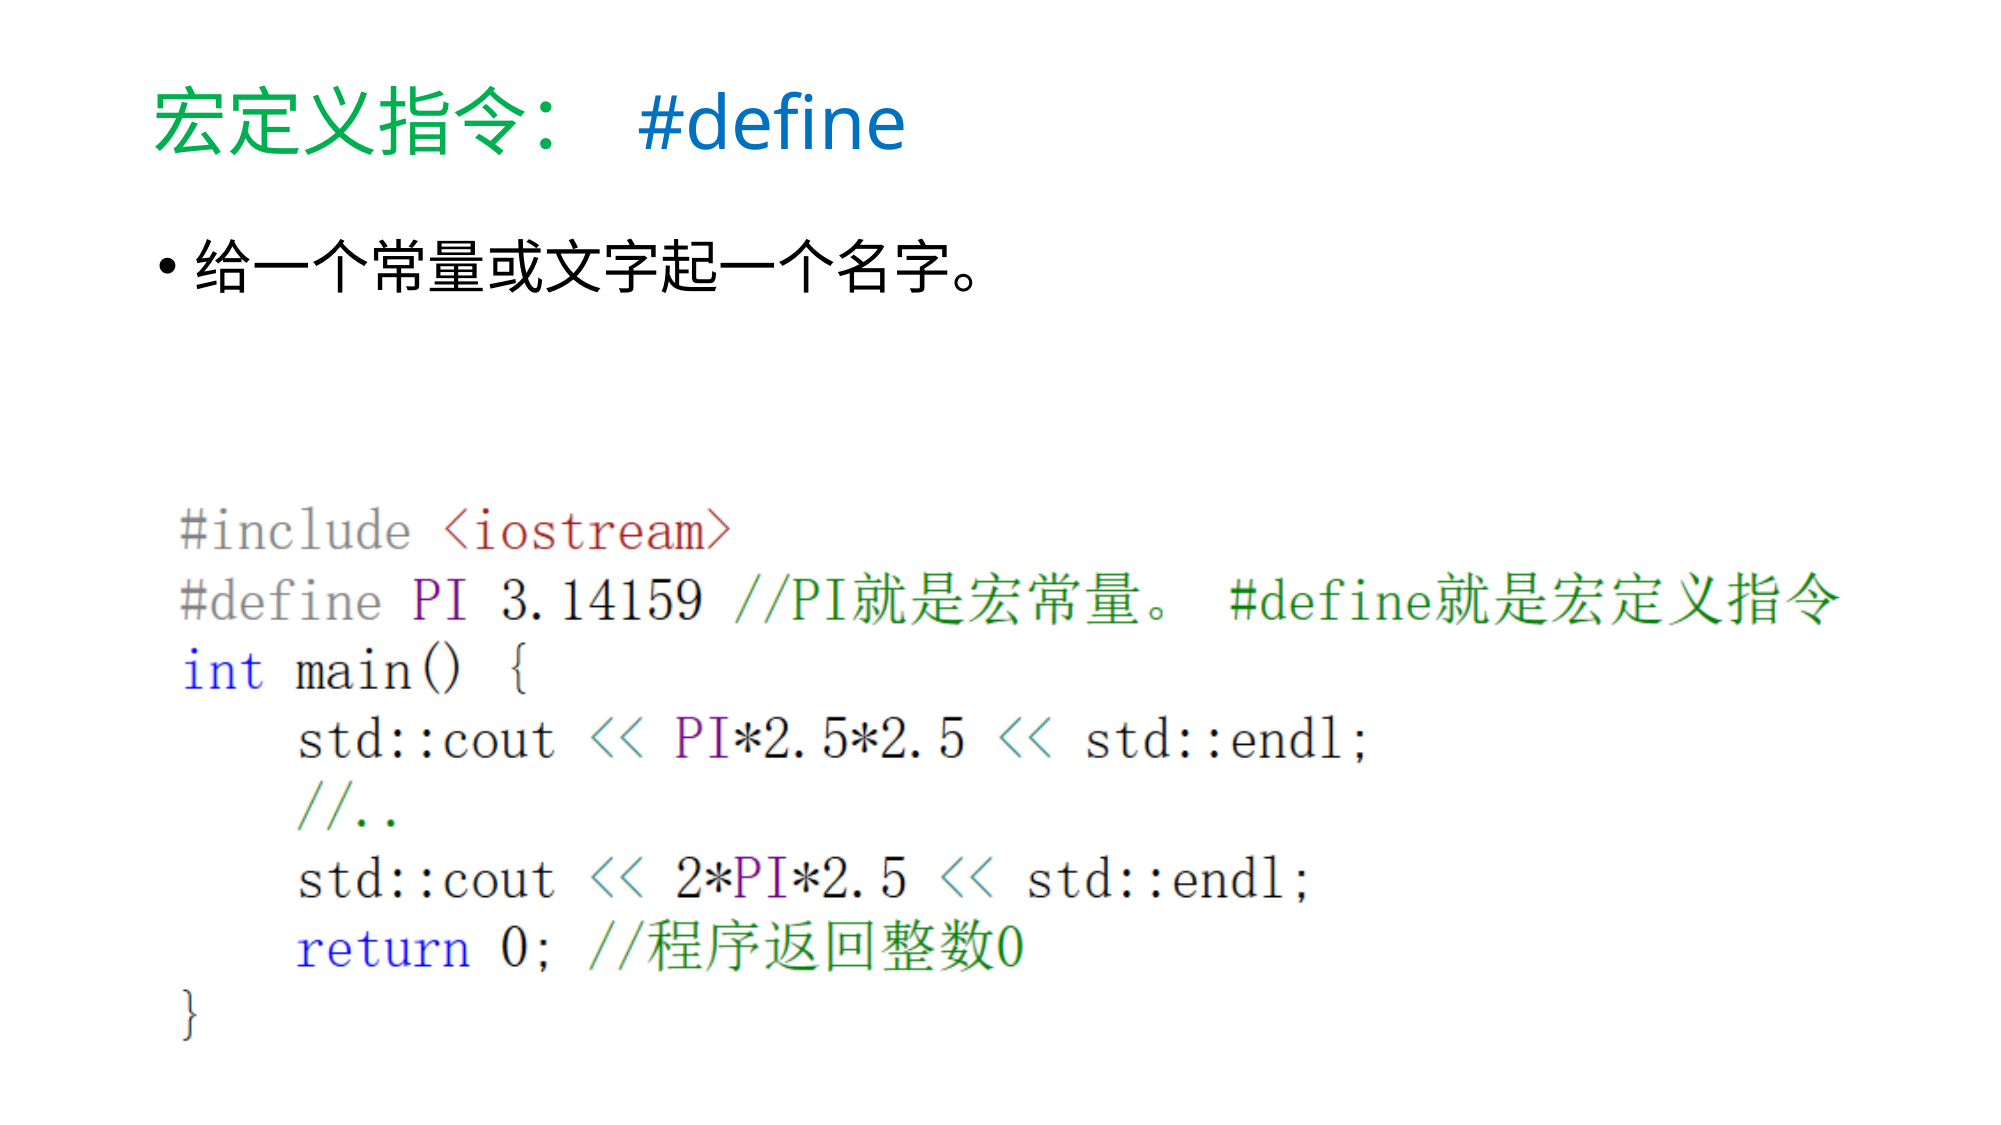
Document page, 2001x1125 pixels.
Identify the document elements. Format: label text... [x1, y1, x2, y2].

title 宏定义指令： #define [137, 59, 1863, 191]
picture [174, 498, 1844, 1050]
list 给一个常量或文字起一个名字。 [142, 208, 1868, 310]
